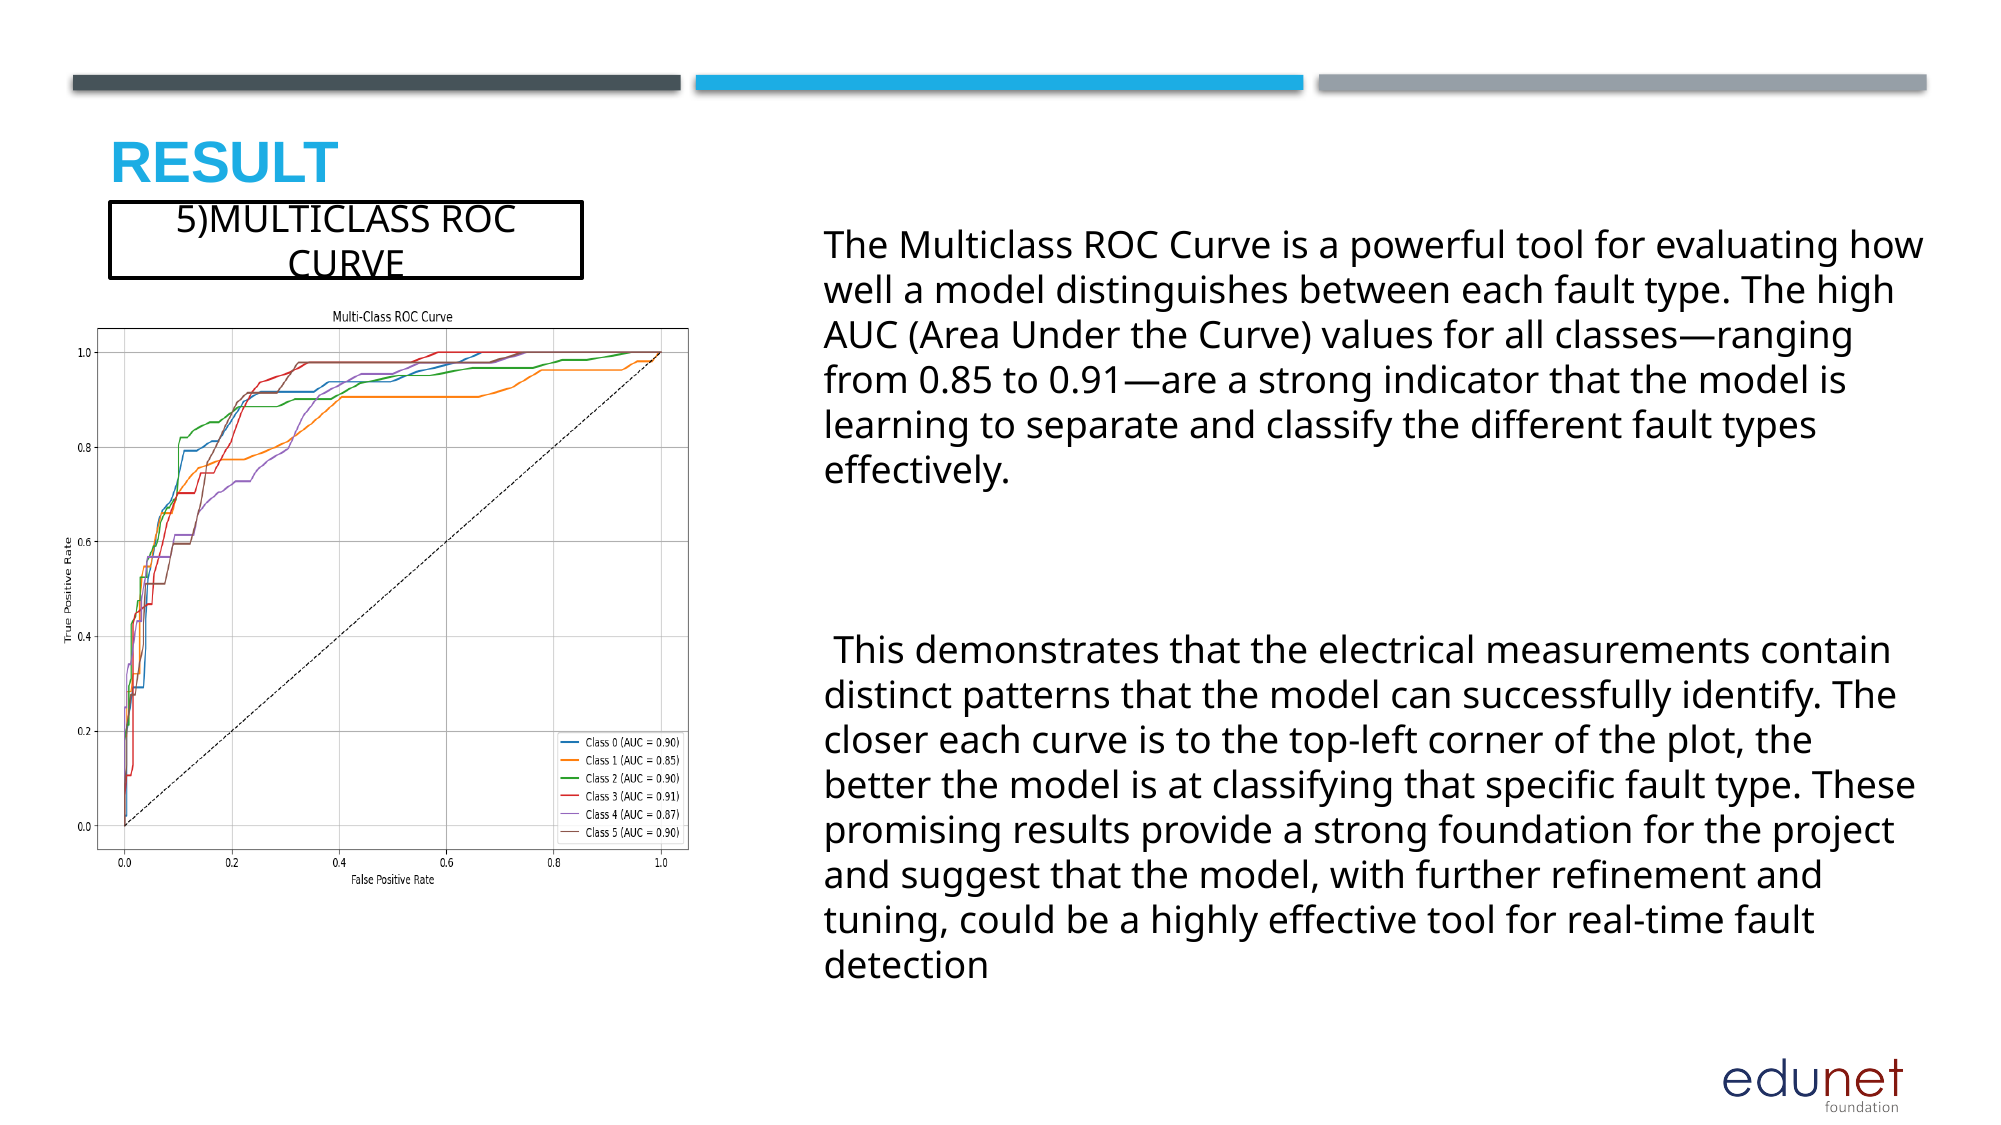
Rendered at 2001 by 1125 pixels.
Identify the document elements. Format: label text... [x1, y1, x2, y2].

picture [1719, 1056, 1905, 1116]
text_box The Multiclass ROC Curve is a powerful tool for evaluating how well a model distinguishes between each fault type. The high AUC (Area Under the Curve) values for all classes—ranging from 0.85 to 0.91—are a strong indicator that the model is learning to separate and classify the different fault types effectively. This demonstrates that the electrical measurements contain distinct patterns that the model can successfully identify. The closer each curve is to the top-left corner of the plot, the better the model is at classifying that specific fault type. These promising results provide a strong foundation for the project and suggest that the model, with further refinement and tuning, could be a highly effective tool for real-time fault detection [808, 214, 1943, 994]
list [20, 308, 738, 886]
text_box 5)MULTICLASS ROC CURVE [108, 200, 584, 280]
title Result [95, 115, 1905, 203]
